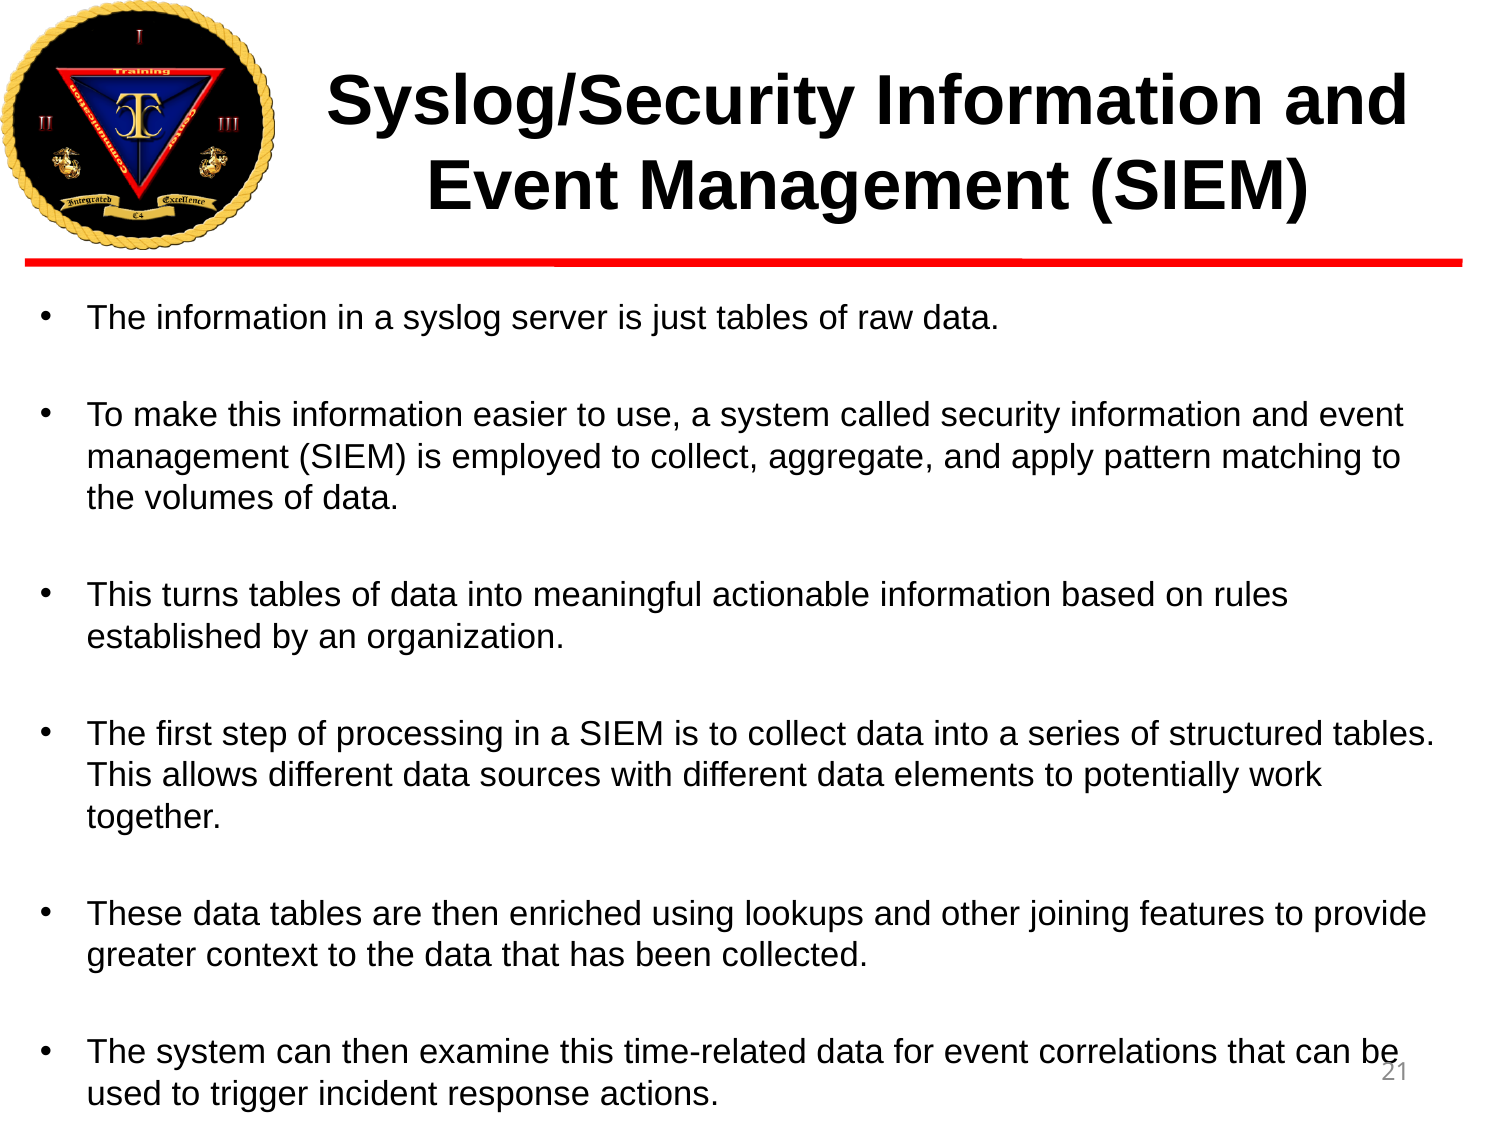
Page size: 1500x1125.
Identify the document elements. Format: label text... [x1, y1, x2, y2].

slide_number 21 [1074, 1042, 1425, 1103]
picture [0, 0, 275, 250]
list The information in a syslog server is just tables of raw data. To make this information easier to use, a system called security information and event management (SIEM) is employed to collect, aggregate, and apply pattern matching to the volumes of data. This turns tables of data into meaningful actionable information based on rules established by an organization. The first step of processing in a SIEM is to collect data into a series of structured tables. This allows different data sources with different data elements to potentially work together. These data tables are then enriched using lookups and other joining features to provide greater context to the data that has been collected. The system can then examine this time-related data for event correlations that can be used to trigger incident response actions. [24, 287, 1463, 1125]
title Syslog/Security Information and Event Management (SIEM) [274, 44, 1463, 233]
